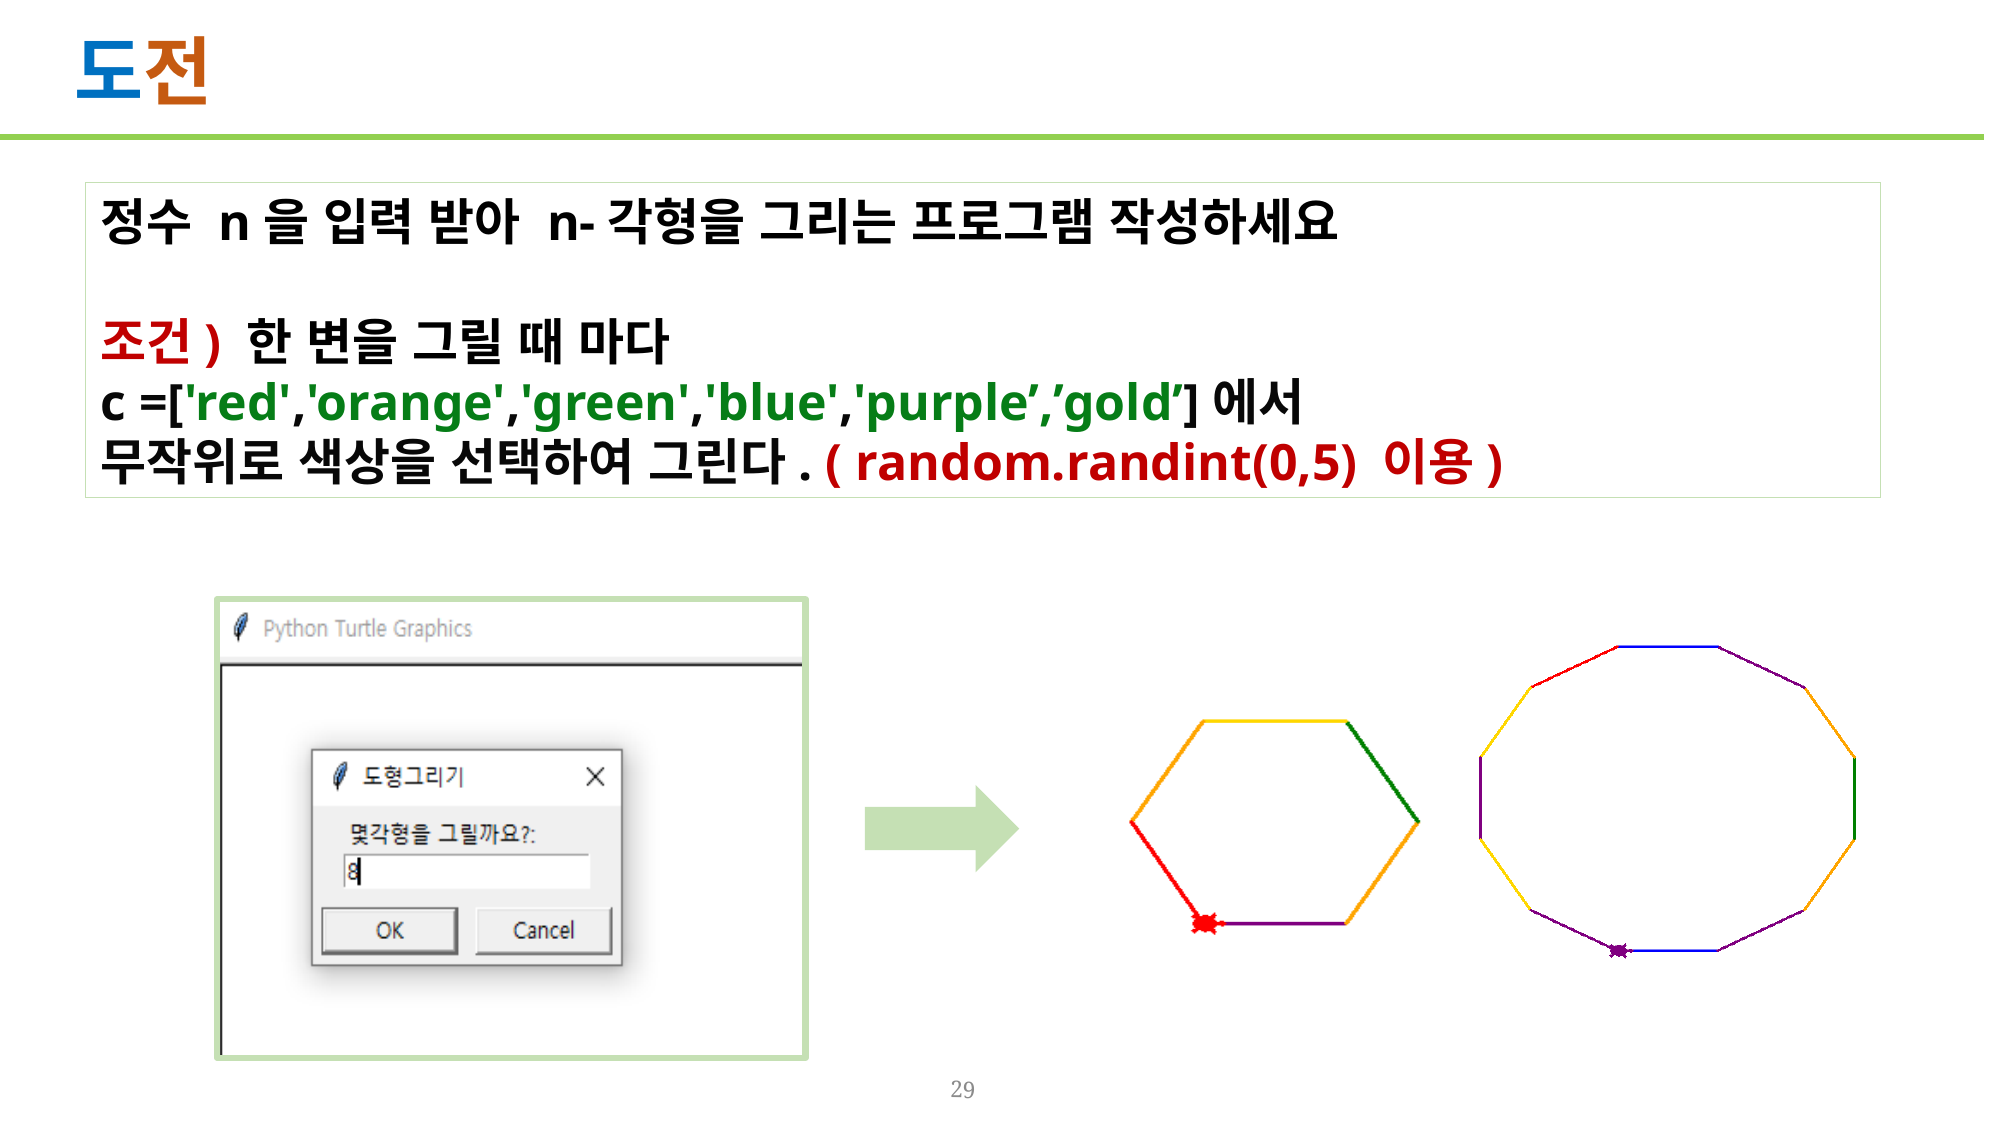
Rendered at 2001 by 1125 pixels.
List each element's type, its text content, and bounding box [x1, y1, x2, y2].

text_box 정수 n을 입력 받아 n-각형을 그리는 프로그램 작성하세요 조건) 한 변을 그릴 때 마다 c =['red','orange','green','blue','purple’,’gold’]에서 무작위로 색상을 선택하여 그린다. ( random.randint(0,5) 이용) [85, 182, 1881, 498]
title 도전 [59, 31, 1174, 120]
text_box [864, 784, 1020, 873]
slide_number 29 [911, 1066, 1015, 1116]
picture [220, 602, 803, 1055]
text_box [1081, 637, 1881, 977]
